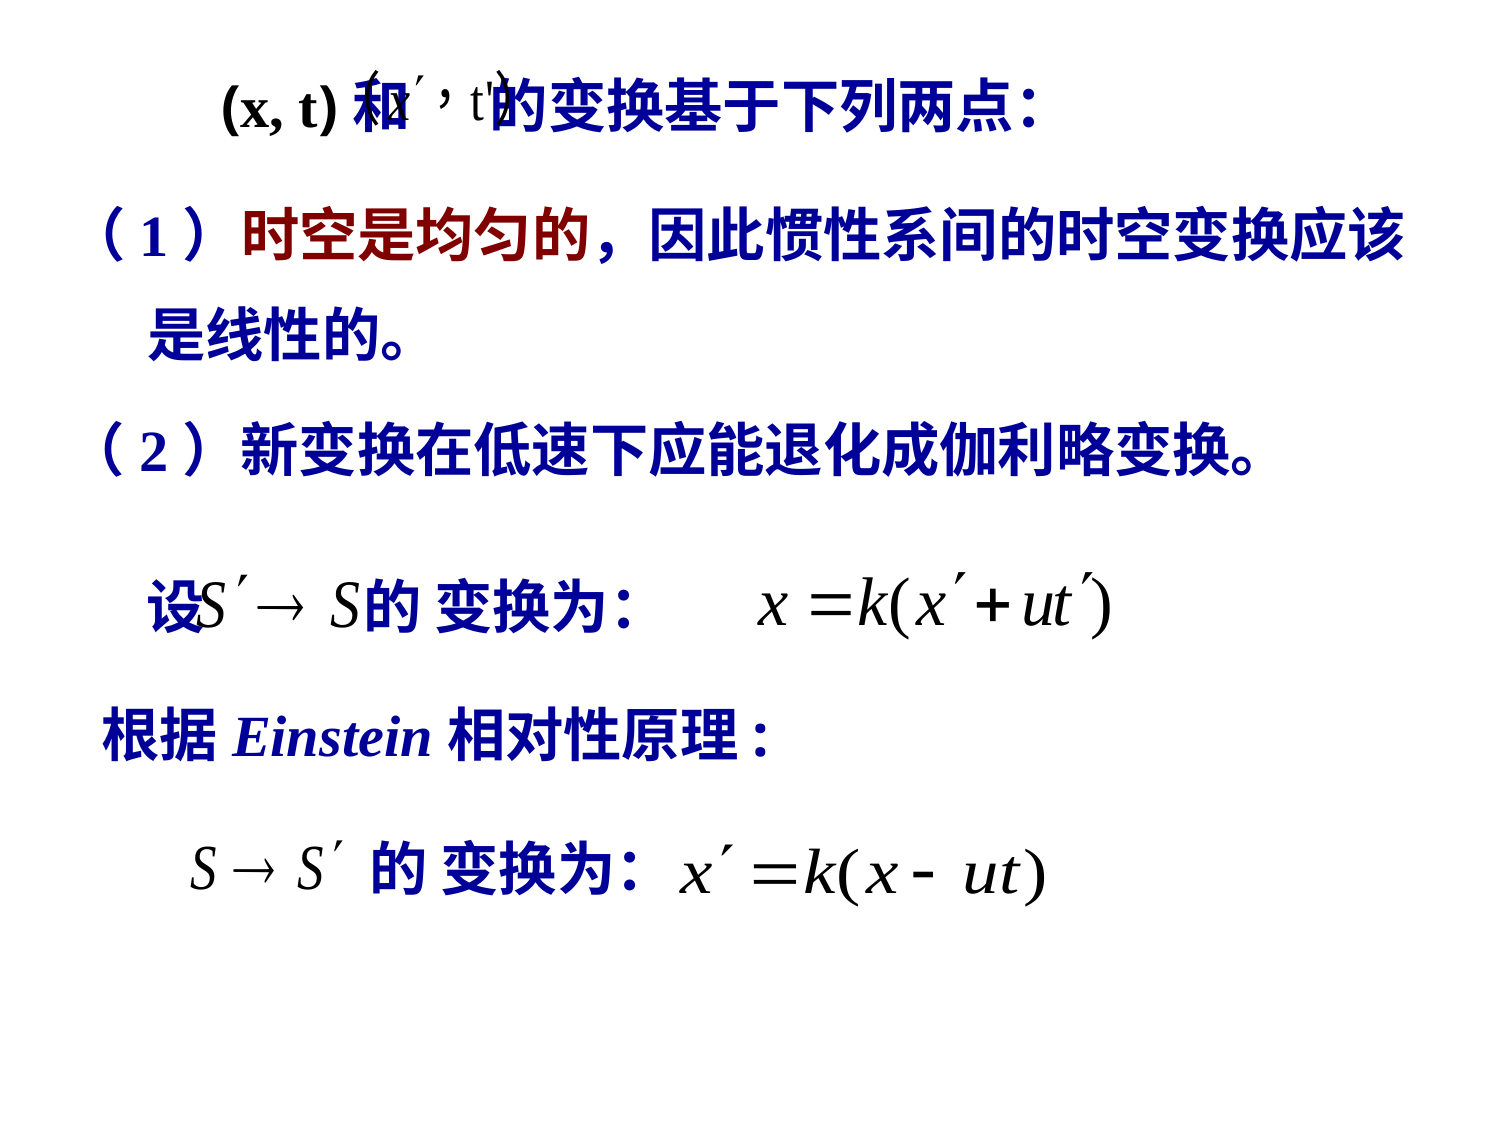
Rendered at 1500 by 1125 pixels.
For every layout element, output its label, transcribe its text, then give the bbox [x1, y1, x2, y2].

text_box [224, 824, 693, 911]
text_box 设 的 变换为： [130, 562, 684, 648]
text_box （1）时空是均匀的，因此惯性系间的时空变换应该 是线性的。 [52, 191, 1421, 375]
text_box （2）新变换在低速下应能退化成伽利略变换。 [52, 406, 1304, 491]
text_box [666, 835, 1061, 921]
text_box 根据Einstein相对性原理: [86, 691, 784, 776]
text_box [181, 830, 350, 906]
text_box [351, 61, 526, 136]
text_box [186, 565, 377, 645]
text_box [744, 562, 1125, 655]
text_box (x, t)和 的变换基于下列两点： [206, 62, 1088, 147]
